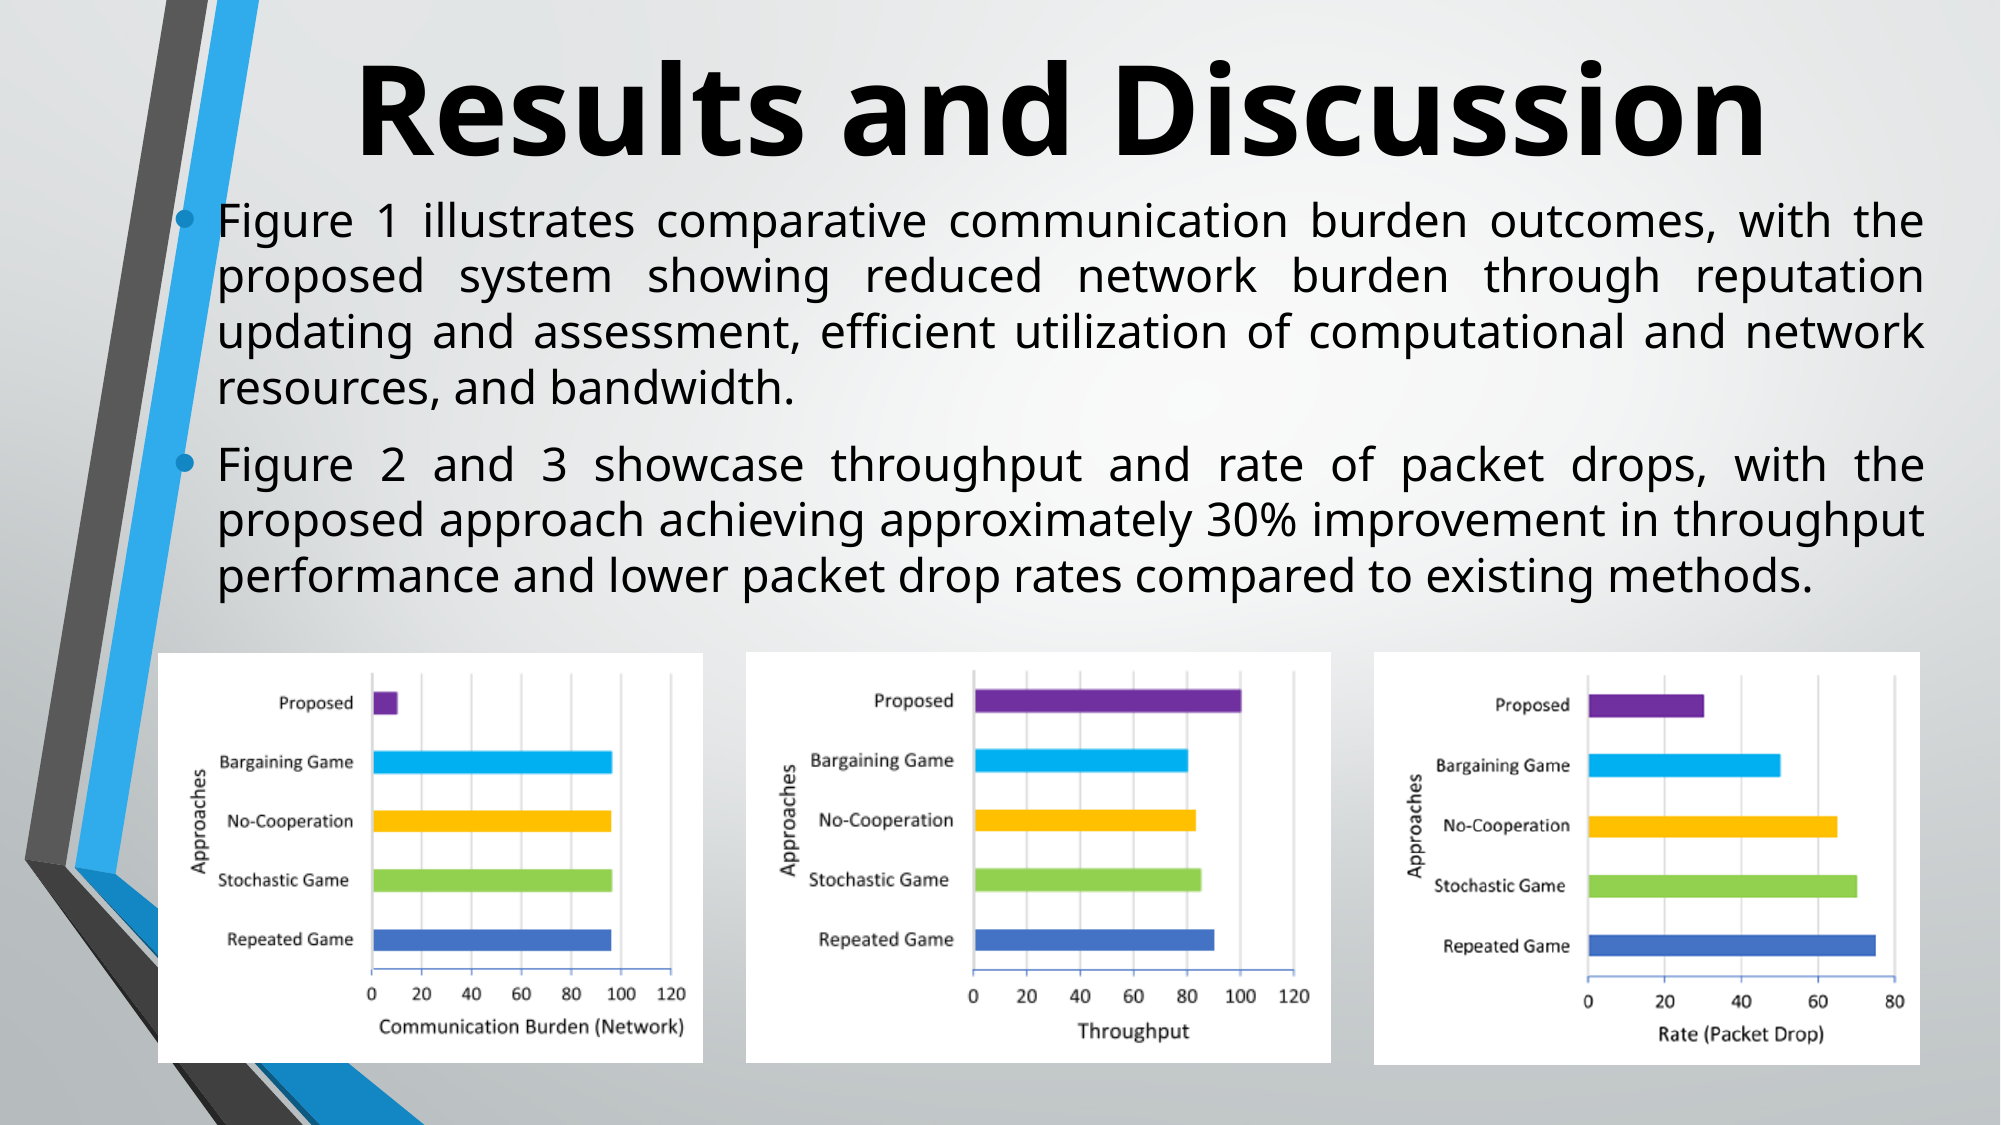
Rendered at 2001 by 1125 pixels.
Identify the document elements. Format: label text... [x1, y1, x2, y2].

picture [1374, 652, 1920, 1066]
picture [157, 653, 704, 1063]
title Results and Discussion [254, 0, 1870, 179]
list Figure 1 illustrates comparative communication burden outcomes, with the proposed system showing reduced network burden through reputation updating and assessment, efficient utilization of computational and network resources, and bandwidth. Figure 2 and 3 showcase throughput and rate of packet drops, with the proposed approach achieving approximately 30% improvement in throughput performance and lower packet drop rates compared to existing methods. [158, 179, 1942, 614]
picture [746, 652, 1331, 1063]
